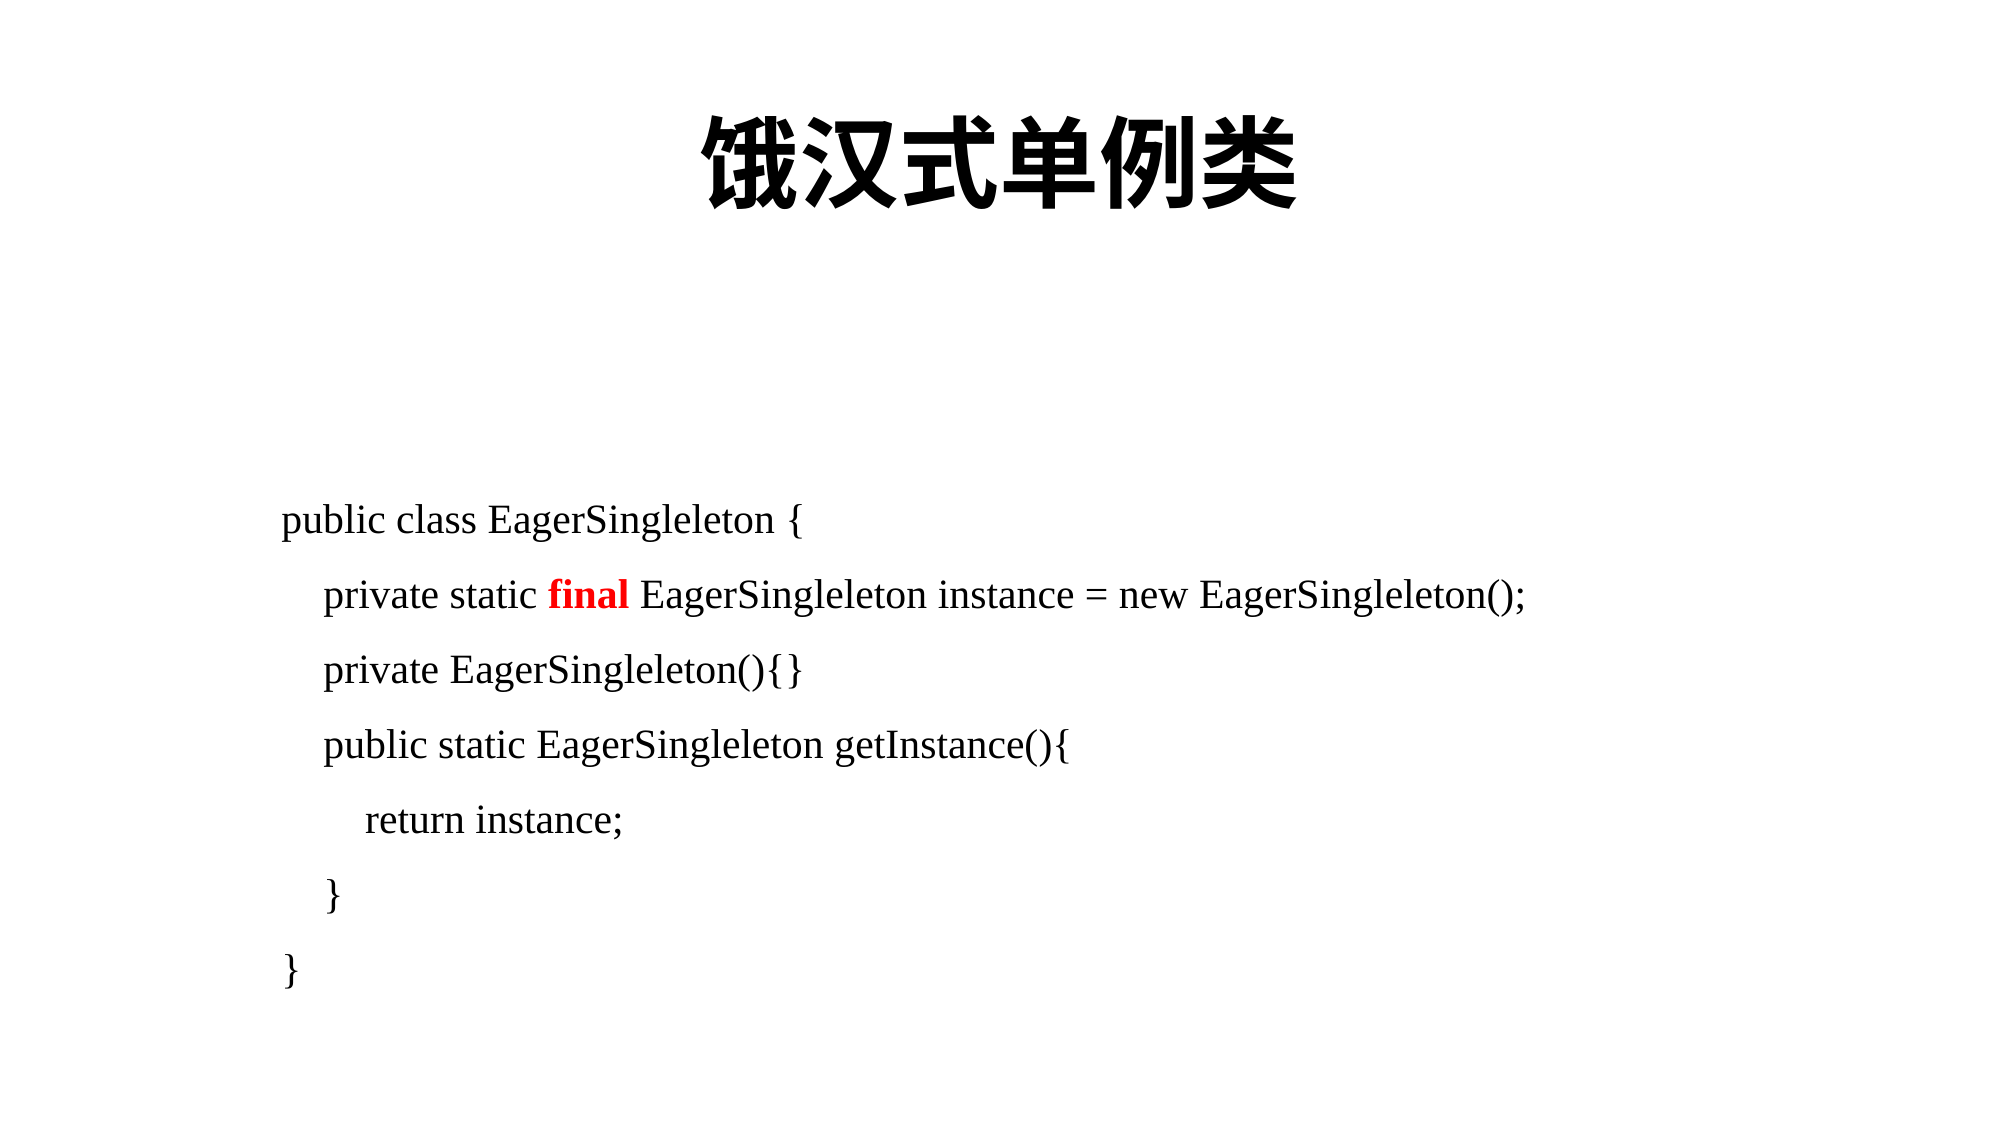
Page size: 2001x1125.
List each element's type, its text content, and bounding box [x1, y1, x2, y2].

title 饿汉式单例类 [137, 59, 1863, 278]
text_box public class EagerSingleleton { private static final EagerSingleleton instance = new EagerSingleleton(); private EagerSingleleton(){} public static EagerSingleleton getInstance(){ return instance; } } [266, 459, 1630, 1000]
